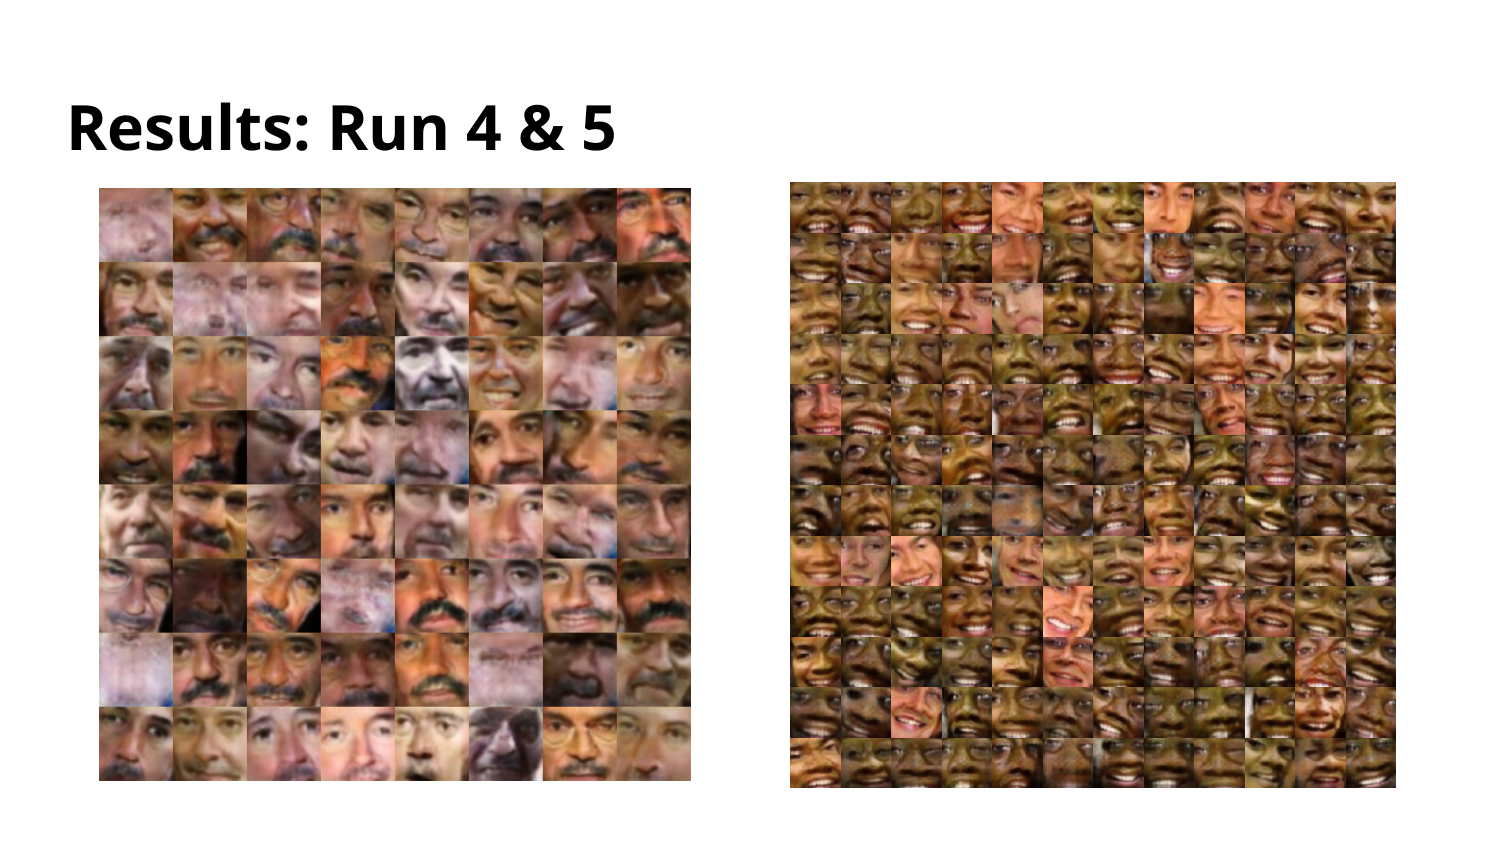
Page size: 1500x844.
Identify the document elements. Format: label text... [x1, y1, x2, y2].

picture [99, 188, 691, 781]
title Results: Run 4 & 5 [51, 72, 1449, 176]
picture [790, 181, 1396, 788]
